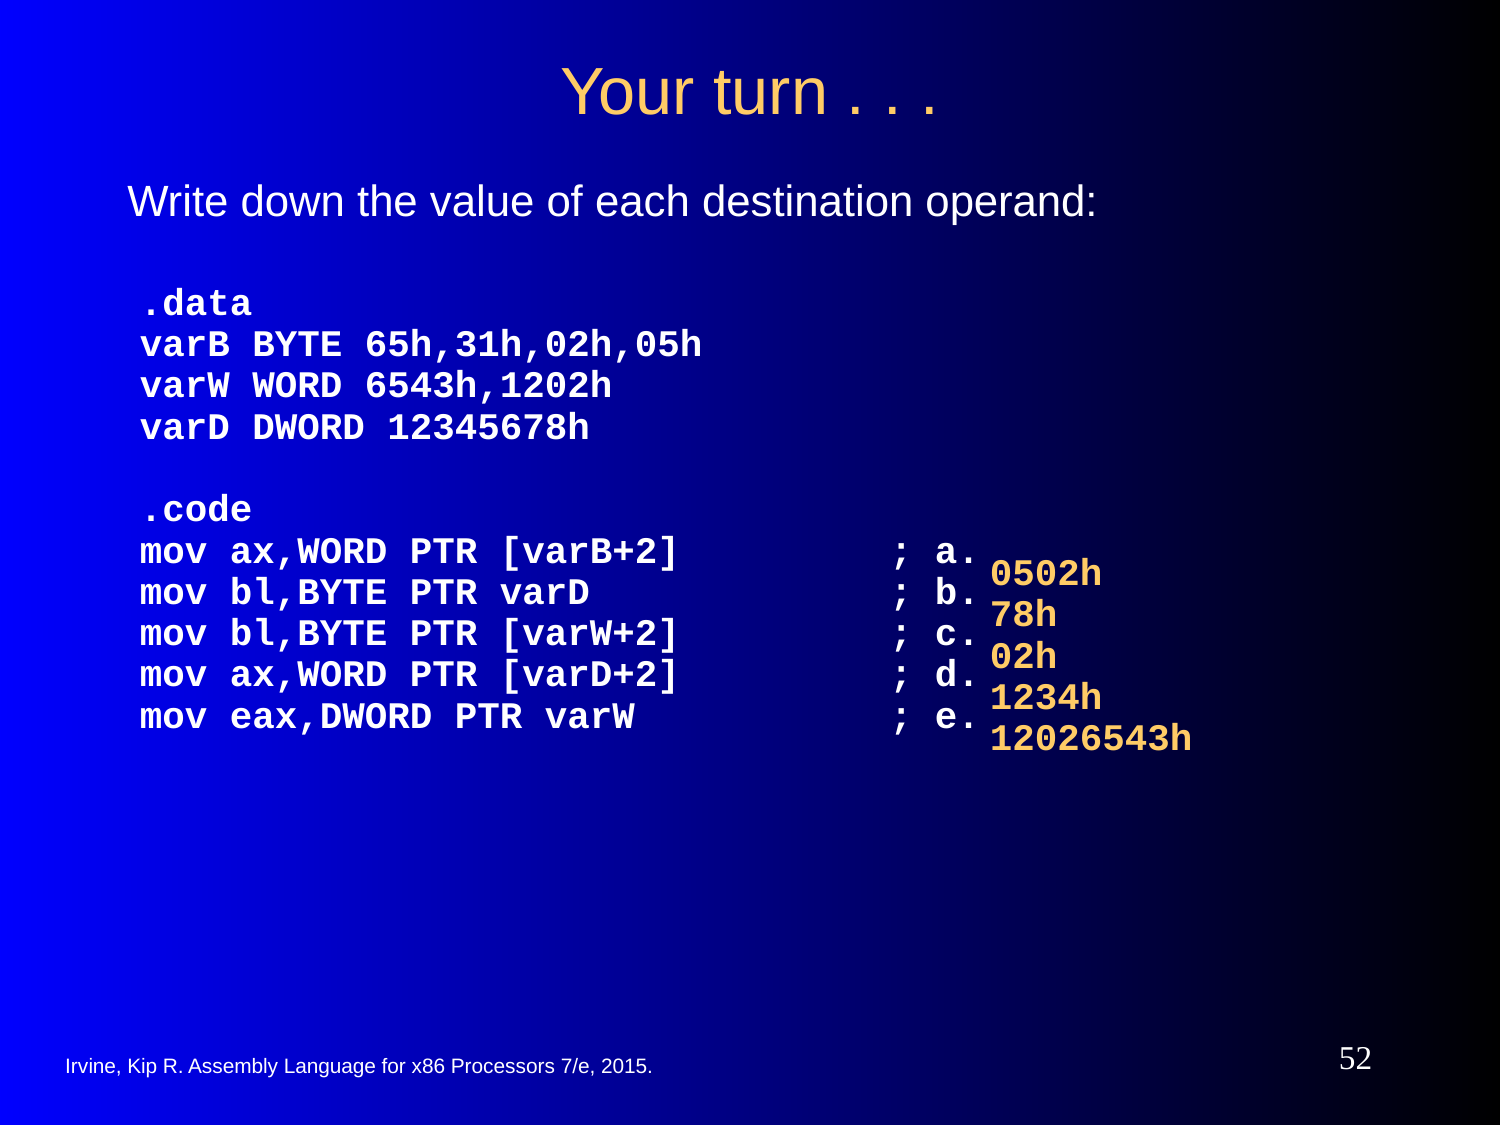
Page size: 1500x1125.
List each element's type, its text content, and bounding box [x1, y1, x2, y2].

footer Irvine, Kip R. Assembly Language for x86 Processors 7/e, 2015. [50, 1040, 838, 1091]
text_box .data varB BYTE 65h,31h,02h,05h varW WORD 6543h,1202h varD DWORD 12345678h .code mov ax,WORD PTR [varB+2] ; a. mov bl,BYTE PTR varD ; b. mov bl,BYTE PTR [varW+2] ; c. mov ax,WORD PTR [varD+2] ; d. mov eax,DWORD PTR varW ; e. [124, 274, 975, 813]
text_box 0502h 78h 02h 1234h 12026543h [975, 274, 1250, 813]
slide_number 52 [1224, 1025, 1388, 1088]
text_box Write down the value of each destination operand: [112, 149, 1375, 248]
title Your turn . . . [112, 37, 1388, 138]
